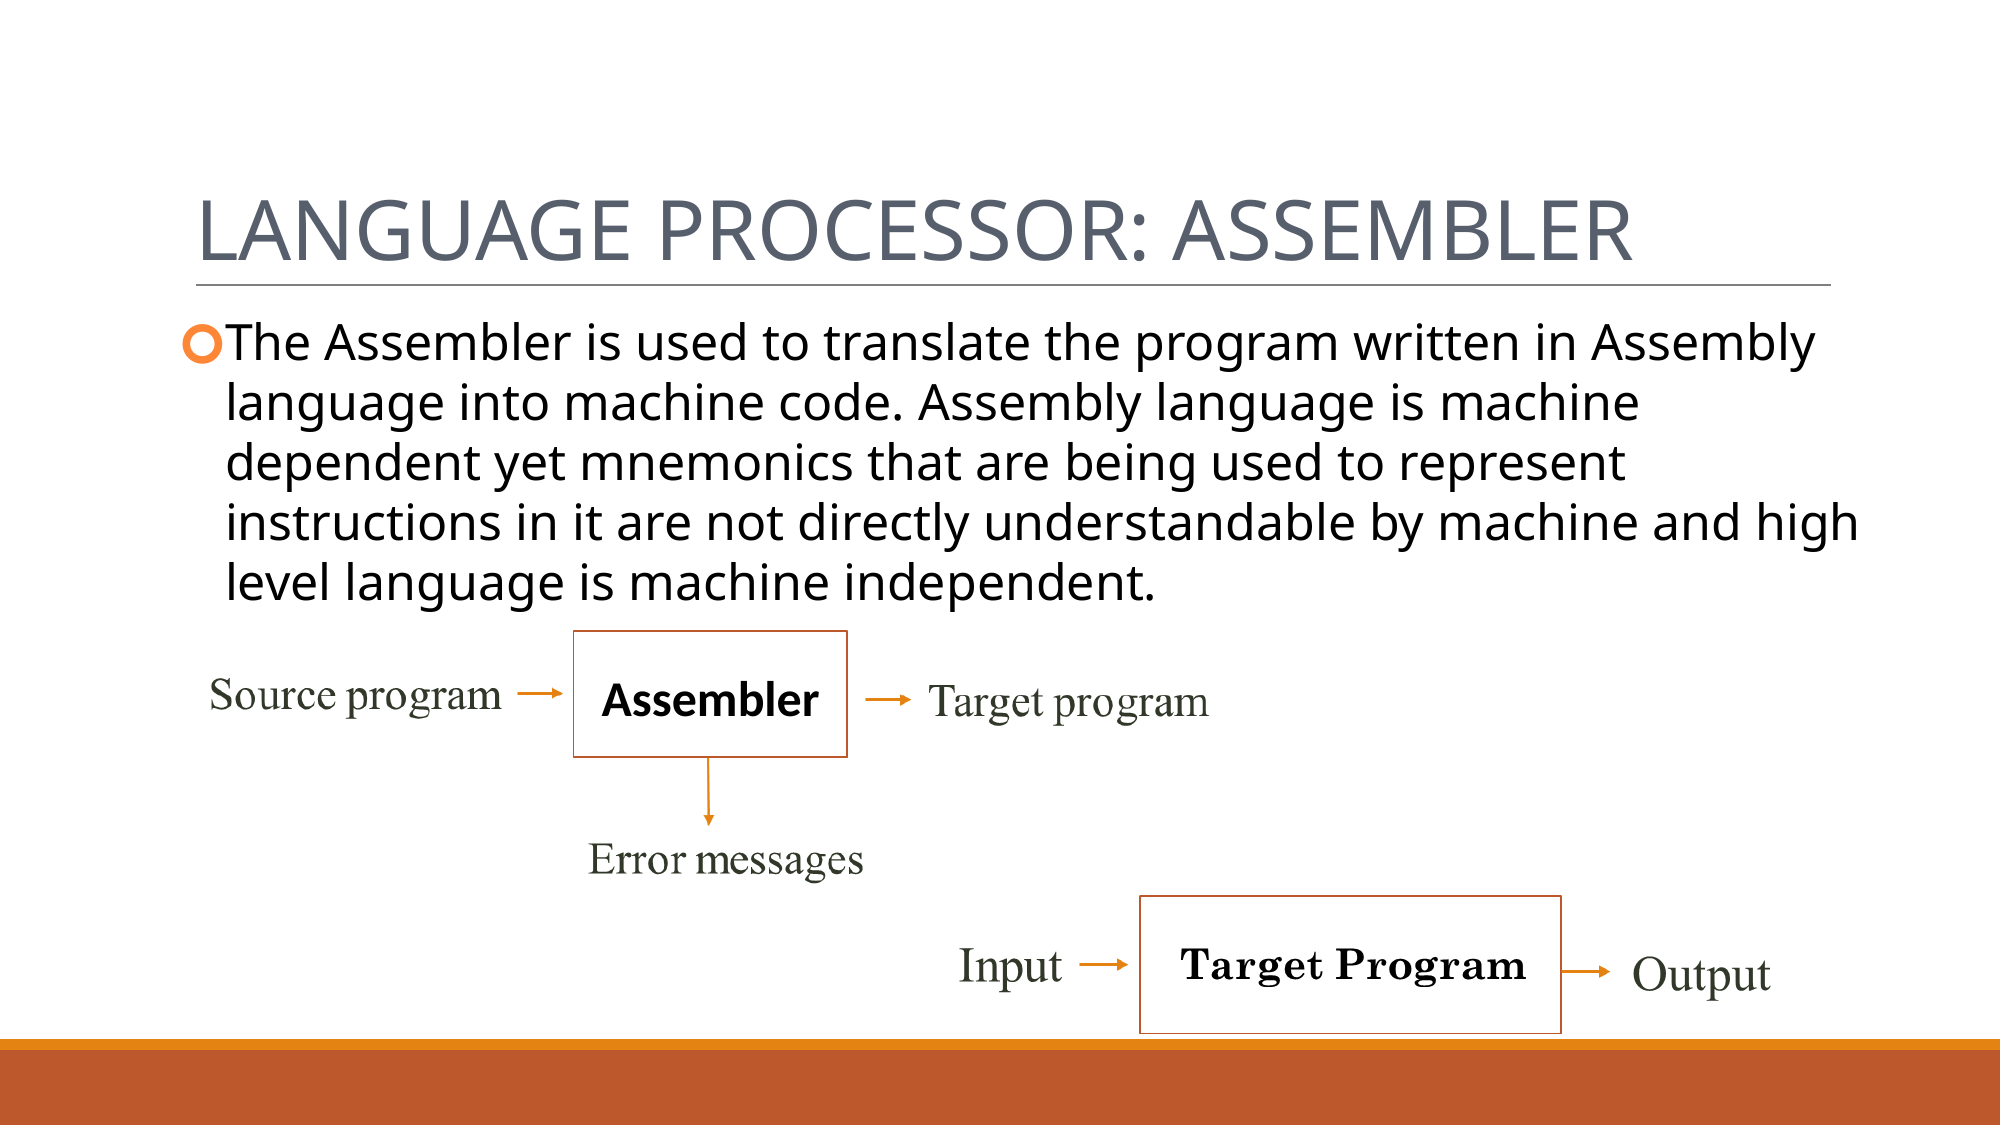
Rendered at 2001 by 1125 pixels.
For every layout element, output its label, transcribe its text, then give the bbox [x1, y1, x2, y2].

list The Assembler is used to translate the program written in Assembly language into machine code. Assembly language is machine dependent yet mnemonics that are being used to represent instructions in it are not directly understandable by machine and high level language is machine independent. [180, 302, 1900, 963]
picture [179, 630, 1802, 1035]
title Language Processor: Assembler [180, 47, 1830, 285]
